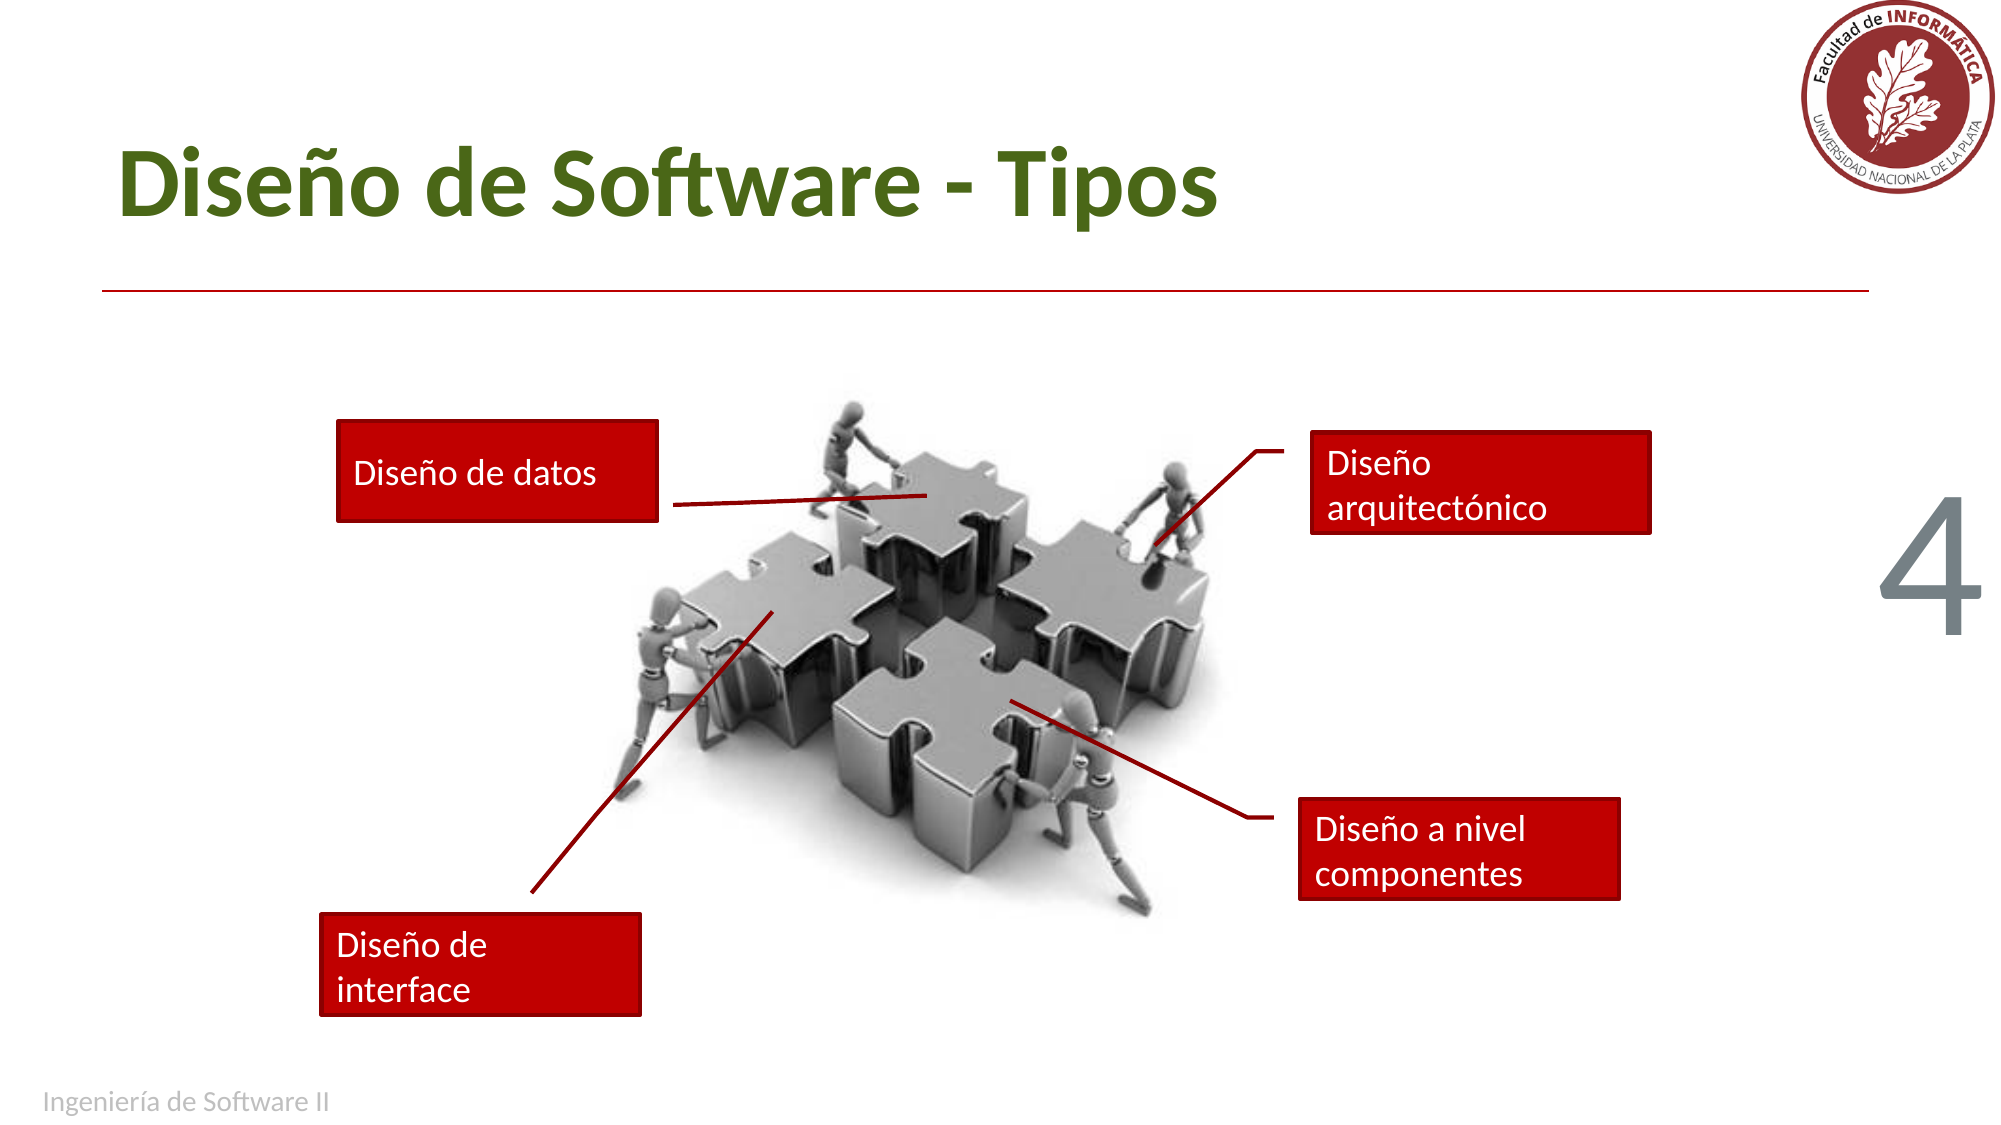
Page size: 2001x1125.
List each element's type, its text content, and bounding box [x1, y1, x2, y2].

text_box 4 [1654, 456, 2000, 686]
picture [1801, 0, 2000, 195]
text_box Ingeniería de Software II [27, 1075, 381, 1110]
text_box Diseño de Software - Tipos [102, 81, 1782, 291]
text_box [321, 298, 1650, 1019]
